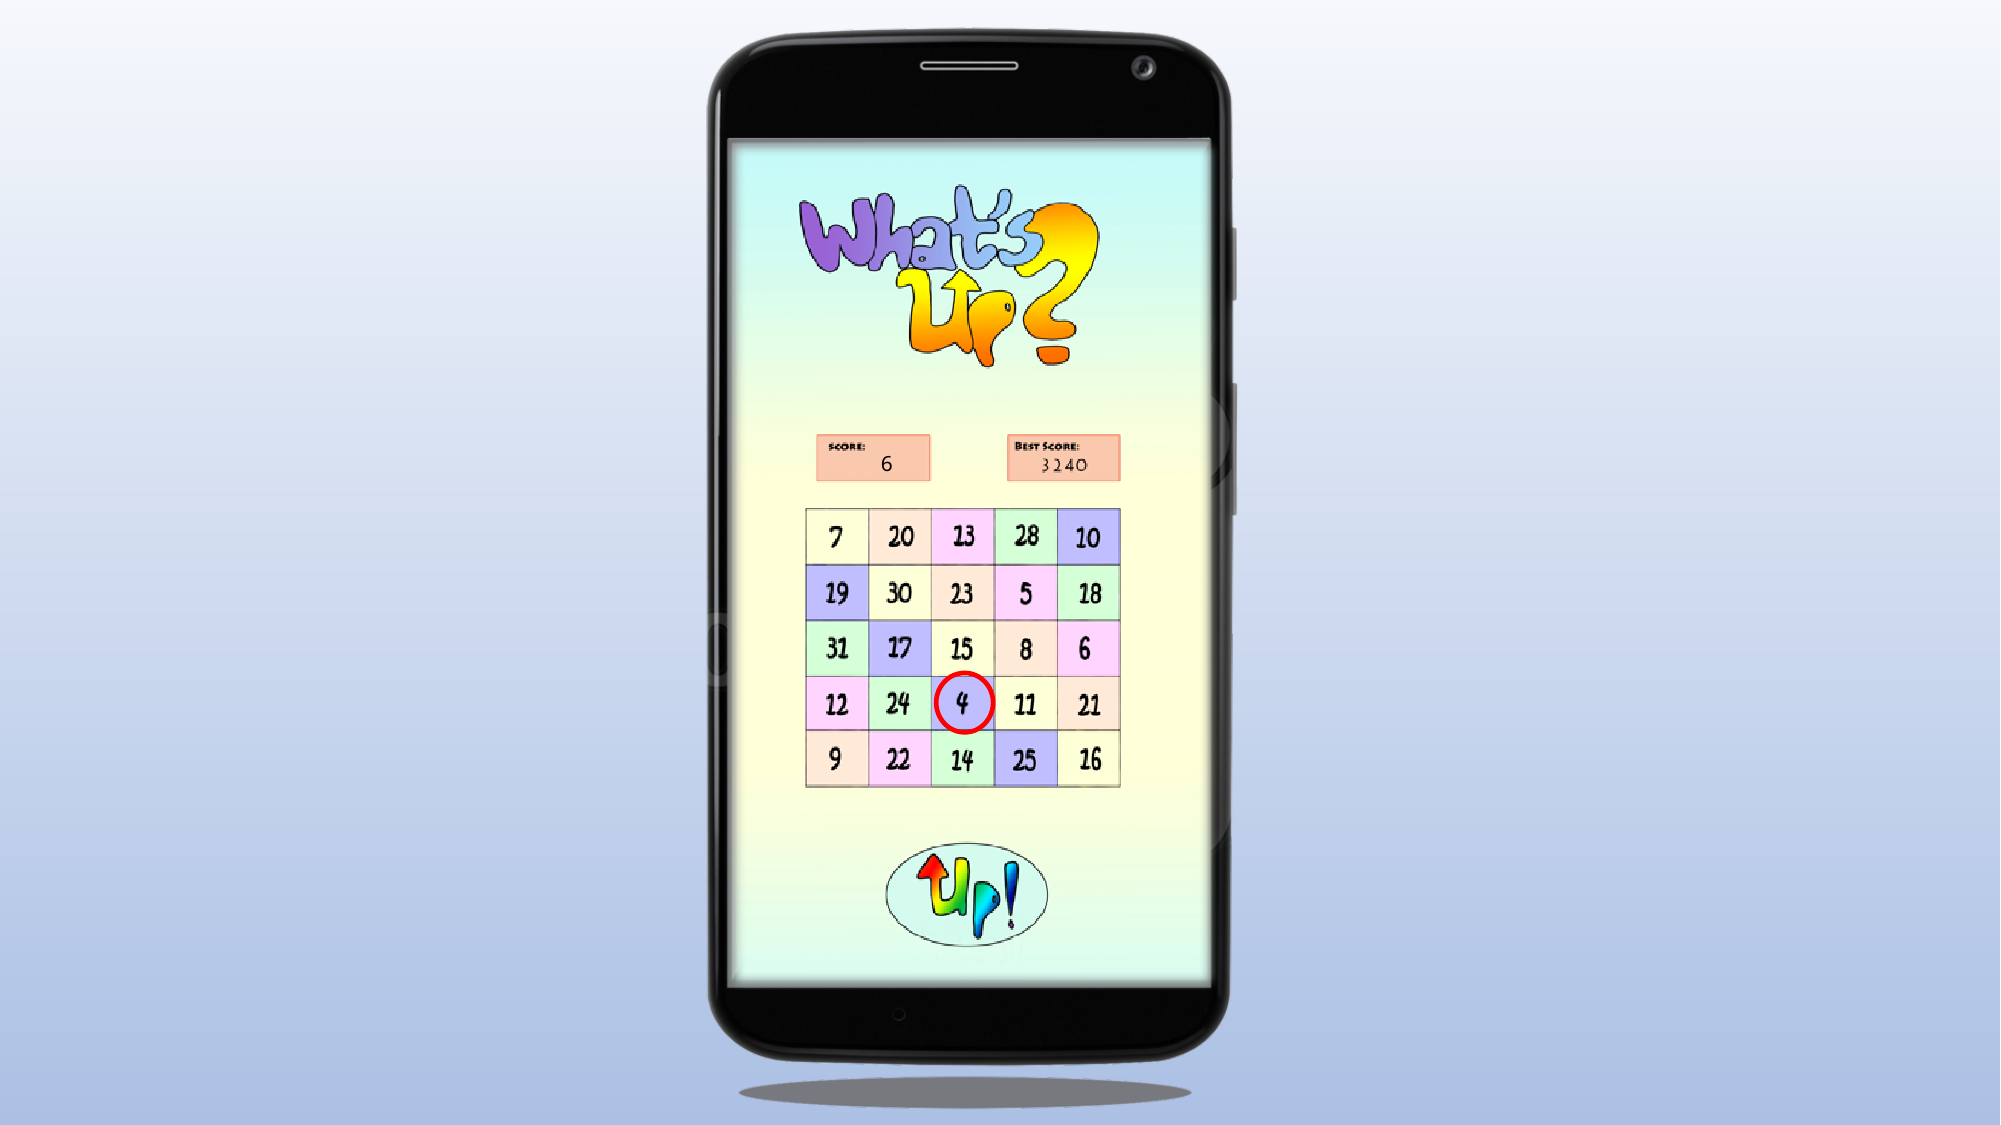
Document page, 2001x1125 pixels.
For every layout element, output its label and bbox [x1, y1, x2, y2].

picture [541, 0, 1407, 1125]
list [725, 137, 1219, 991]
